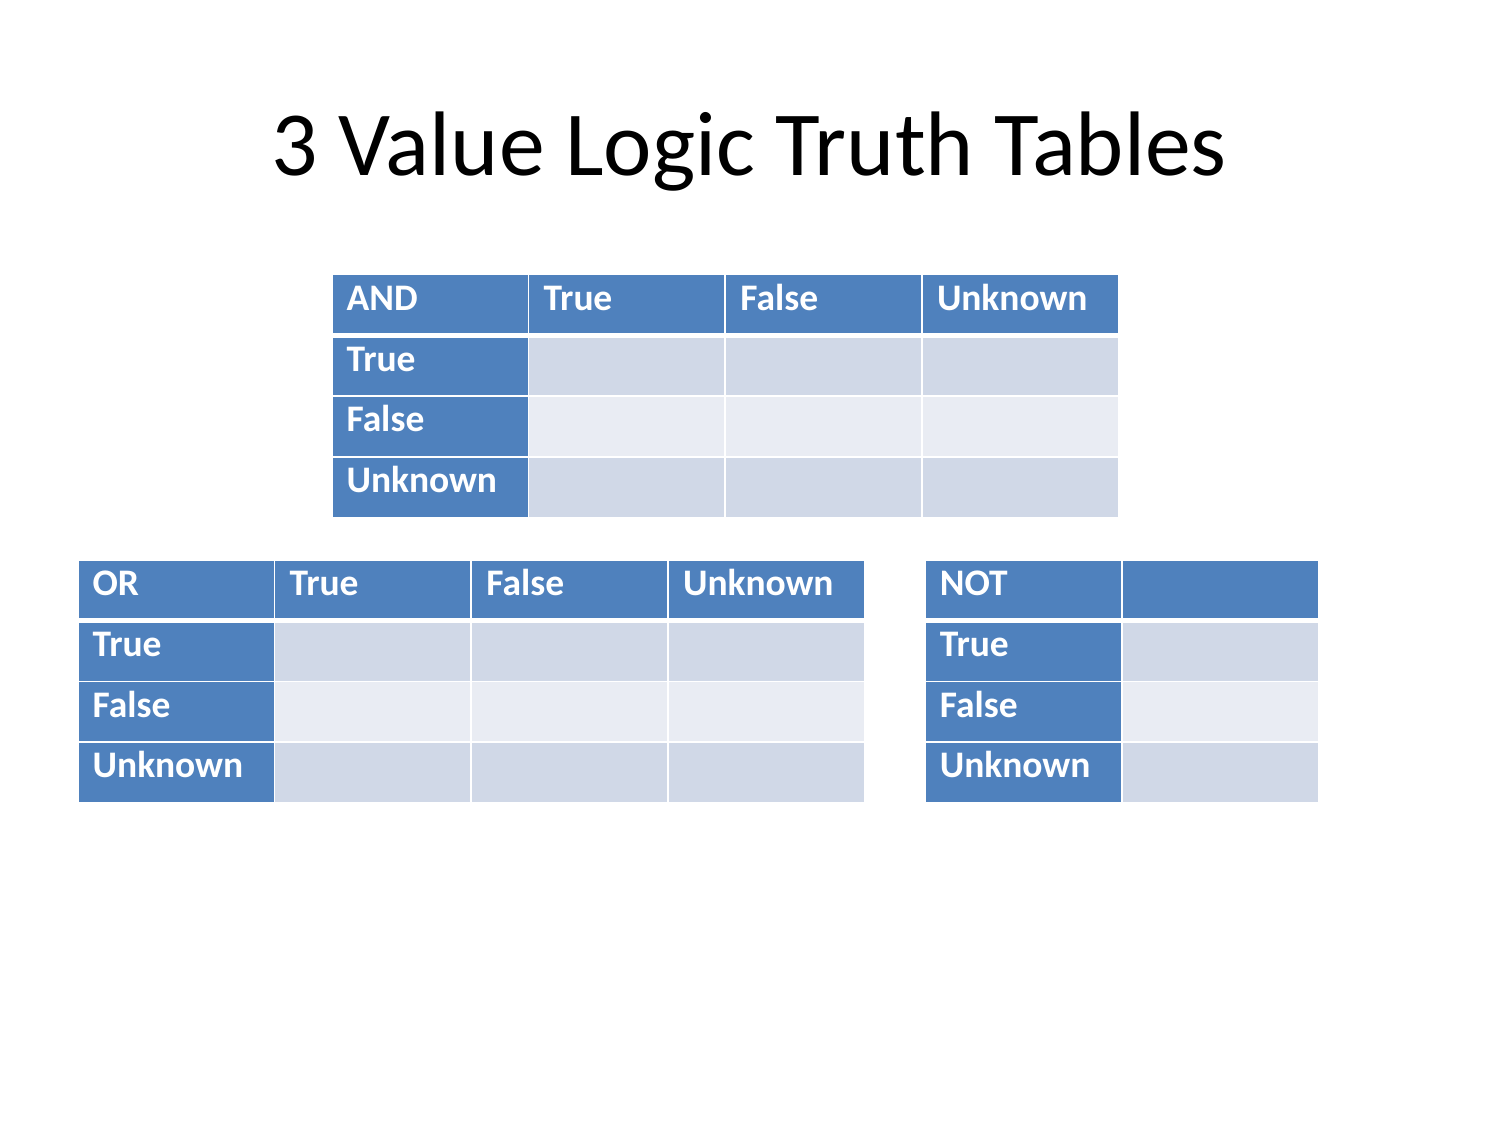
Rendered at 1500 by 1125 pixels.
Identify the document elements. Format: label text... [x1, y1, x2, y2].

table_cell Unknown [79, 743, 274, 802]
table_cell True [333, 338, 528, 395]
table_cell [529, 397, 724, 456]
table_cell [669, 623, 864, 681]
table_cell [923, 338, 1118, 395]
table_cell Unknown [926, 743, 1121, 802]
table_cell False [79, 682, 274, 741]
table_cell [669, 743, 864, 802]
table_header True [275, 561, 470, 618]
table_cell [726, 338, 921, 395]
table_cell [1123, 623, 1318, 681]
table_cell [529, 458, 724, 517]
table_cell [472, 623, 667, 681]
table_cell [472, 743, 667, 802]
table_header NOT [926, 561, 1121, 618]
table_cell False [926, 682, 1121, 741]
title 3 Value Logic Truth Tables [75, 45, 1425, 233]
table_cell [923, 397, 1118, 456]
table_header False [726, 275, 921, 333]
table_cell True [926, 623, 1121, 681]
table_cell Unknown [333, 458, 528, 517]
table_cell [669, 682, 864, 741]
table_cell [275, 682, 470, 741]
table_cell True [79, 623, 274, 681]
table_cell [726, 458, 921, 517]
table_cell [726, 397, 921, 456]
table_header [1123, 561, 1318, 618]
table_cell [472, 682, 667, 741]
table_cell [1123, 682, 1318, 741]
table_header OR [79, 561, 274, 618]
table_cell [275, 743, 470, 802]
table_header AND [333, 275, 528, 333]
table_cell [923, 458, 1118, 517]
table_cell False [333, 397, 528, 456]
table_header Unknown [923, 275, 1118, 333]
table_header Unknown [669, 561, 864, 618]
table_header False [472, 561, 667, 618]
table_cell [1123, 743, 1318, 802]
table_header True [529, 275, 724, 333]
table_cell [275, 623, 470, 681]
table_cell [529, 338, 724, 395]
